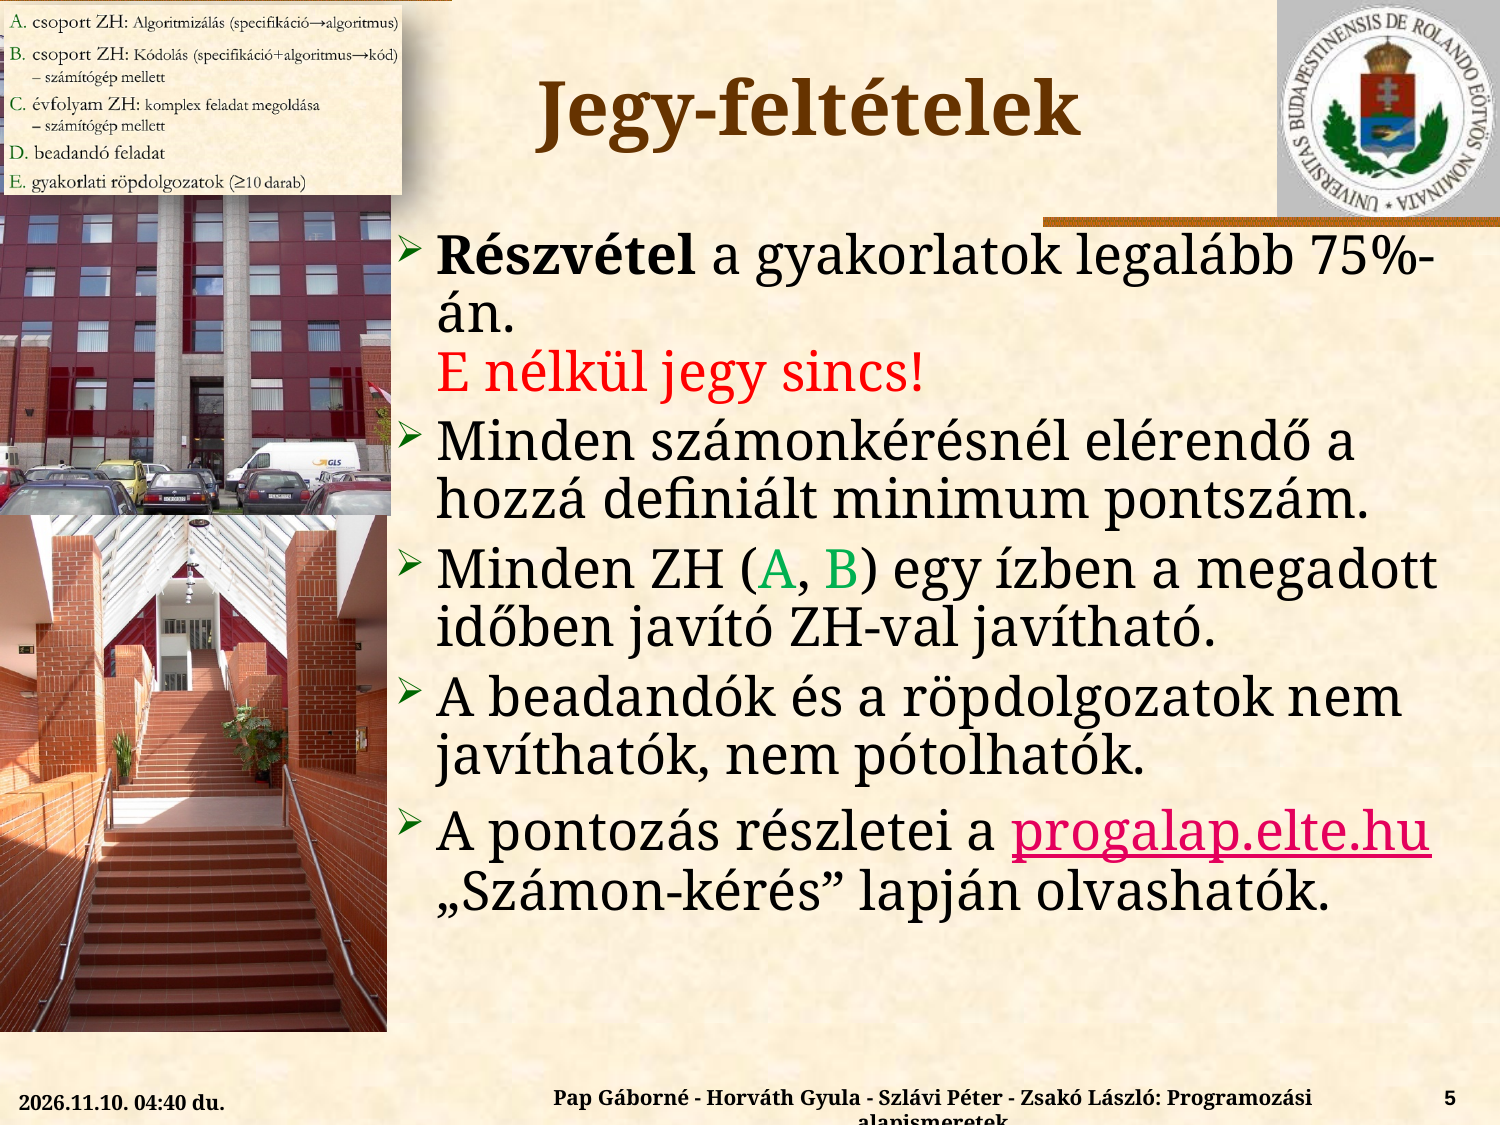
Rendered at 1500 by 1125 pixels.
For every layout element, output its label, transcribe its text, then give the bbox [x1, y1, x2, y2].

slide_number 5 [1246, 1077, 1471, 1125]
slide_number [3, 1082, 376, 1125]
footer Pap Gáborné - Horváth Gyula - Szlávi Péter - Zsakó László: Programozási alapismeretek [525, 1077, 1246, 1125]
list Részvétel a gyakorlatok legalább 75%-án. E nélkül jegy sincs! Minden számonkérésnél elérendő a hozzá definiált minimum pontszám. Minden ZH (A, B) egy ízben a megadott időben javító ZH-val javítható. A beadandók és a röpdolgozatok nem javíthatók, nem pótolhatók. A pontozás részletei a progalap.elte.hu „Számon-kérés” lapján olvashatók. [377, 220, 1500, 1076]
picture [0, 0, 1500, 1125]
title Jegy-feltételek [439, 14, 1235, 197]
